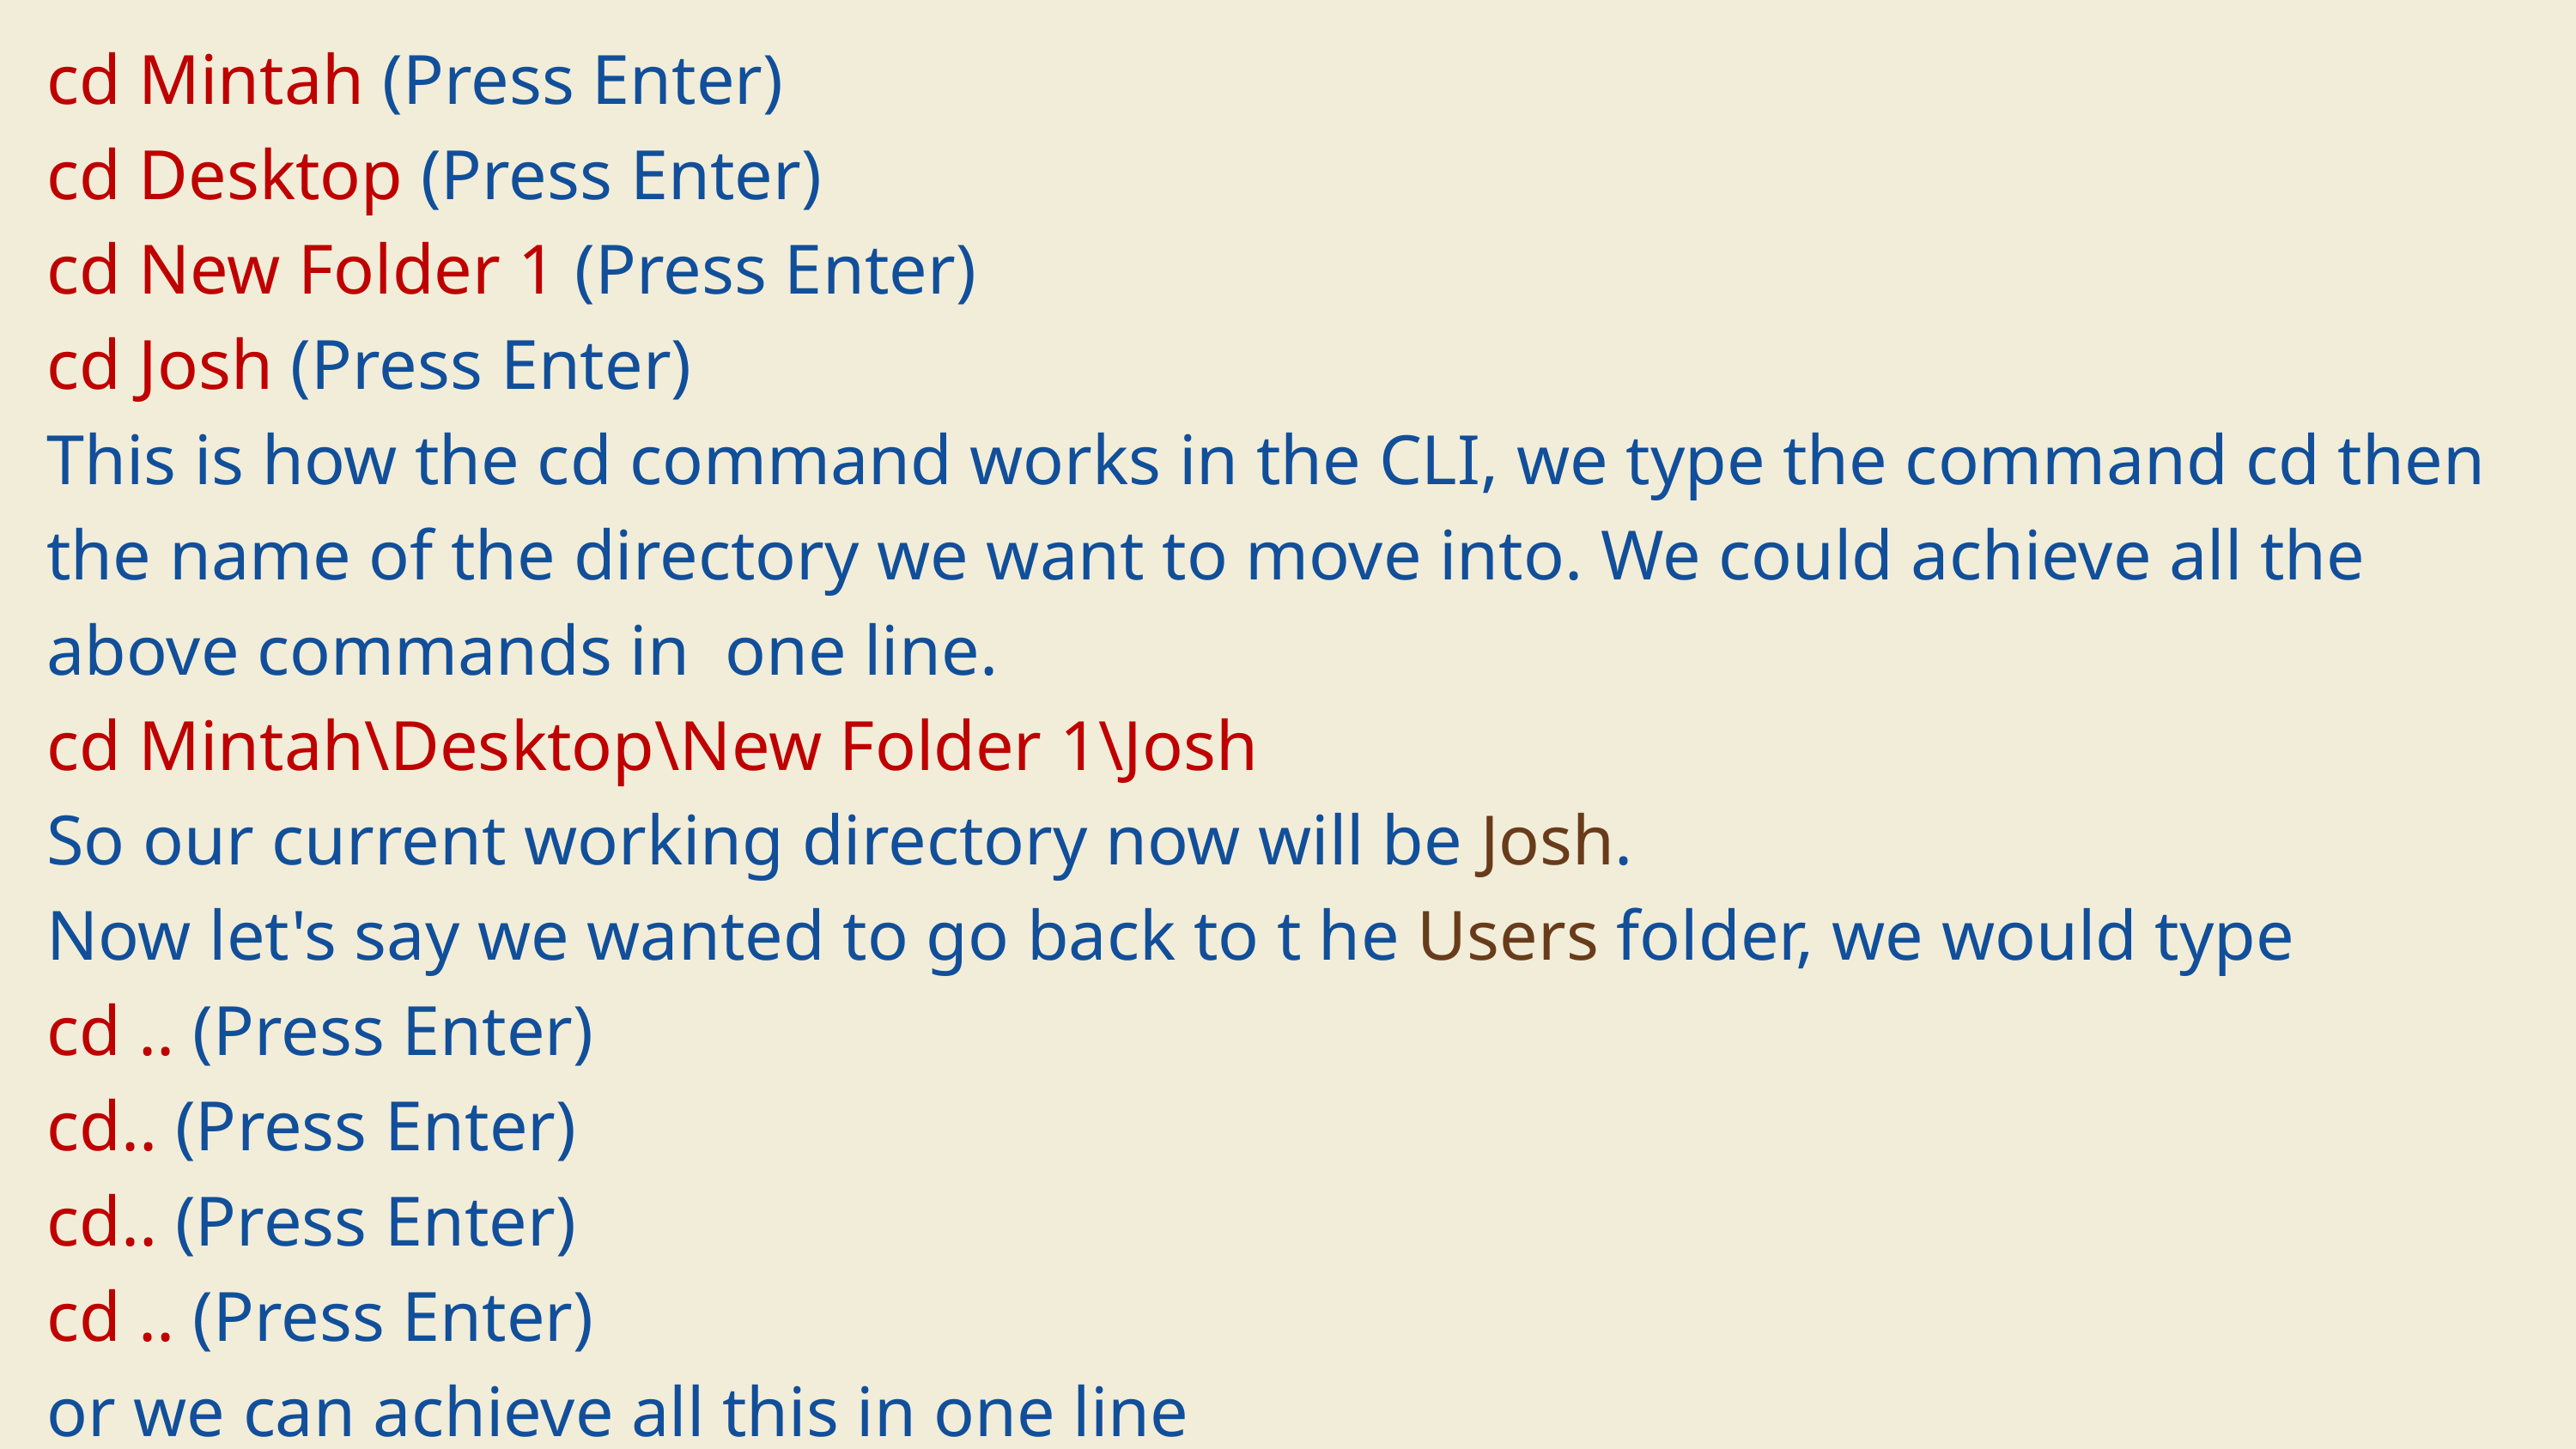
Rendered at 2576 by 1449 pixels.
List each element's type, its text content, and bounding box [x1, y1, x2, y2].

text_box cd Mintah (Press Enter) cd Desktop (Press Enter) cd New Folder 1 (Press Enter) cd Josh (Press Enter) This is how the cd command works in the CLI, we type the command cd then the name of the directory we want to move into. We could achieve all the above commands in one line. cd Mintah\Desktop\New Folder 1\Josh So our current working directory now will be Josh. Now let's say we wanted to go back to t he Users folder, we would type cd .. (Press Enter) cd.. (Press Enter) cd.. (Press Enter) cd .. (Press Enter) or we can achieve all this in one line cd ..\..\..\.. [46, 22, 2532, 1449]
